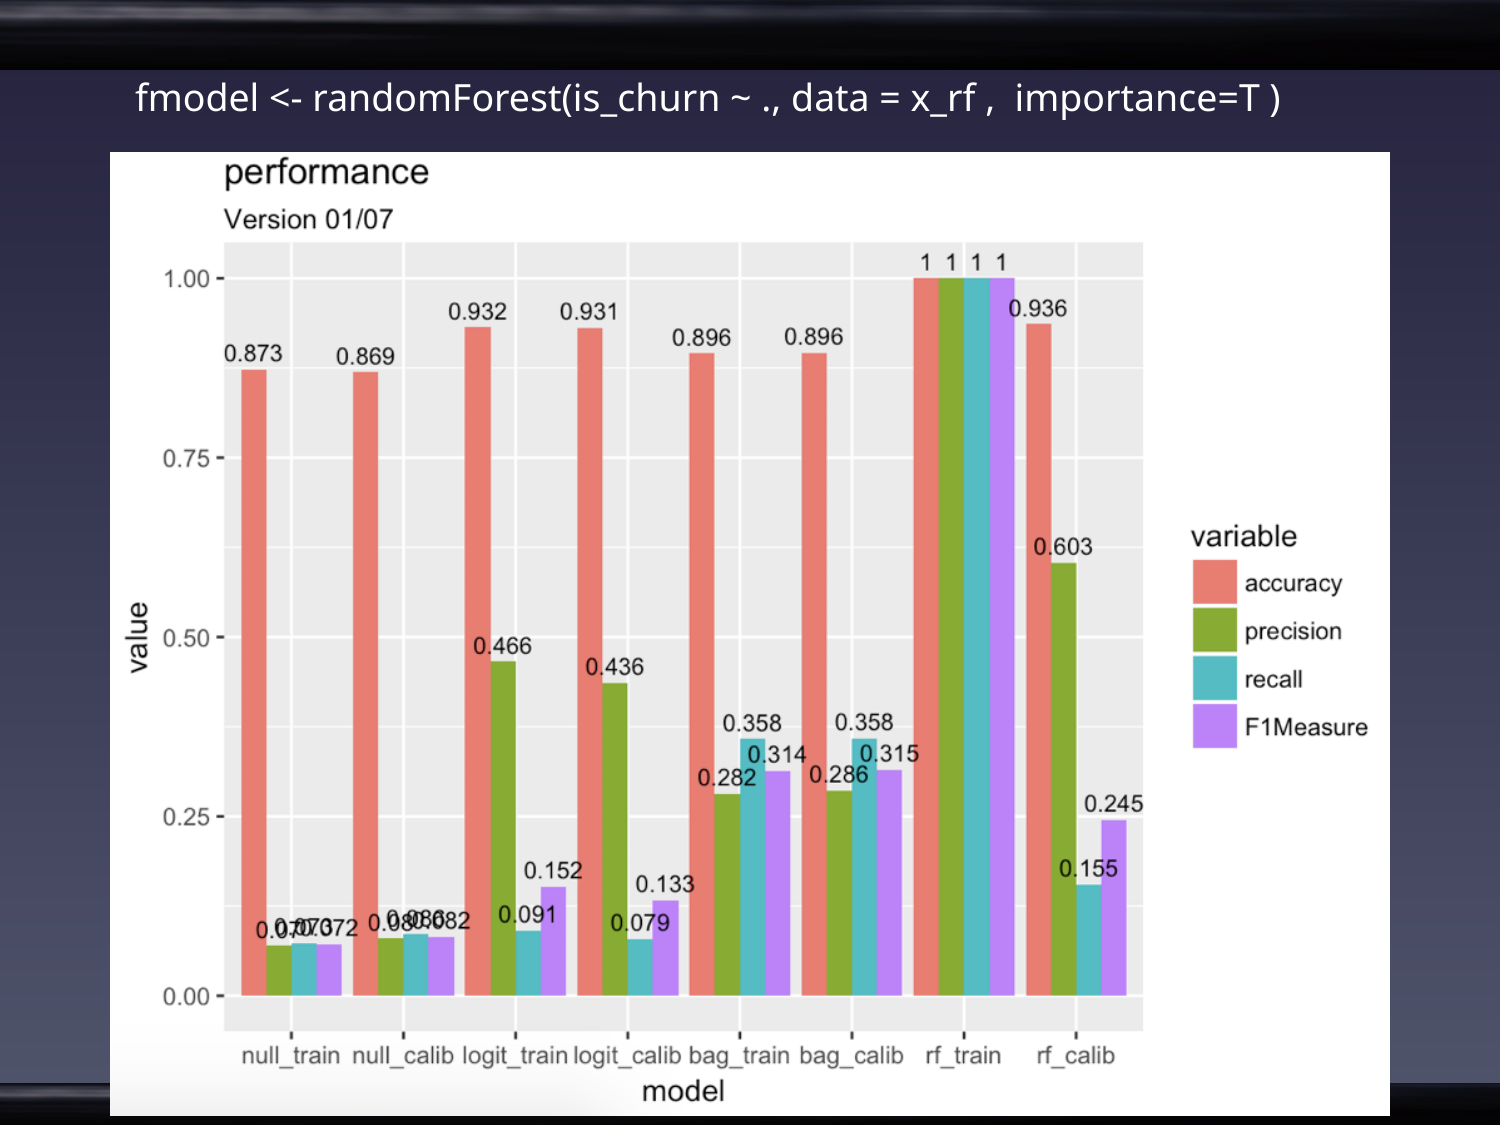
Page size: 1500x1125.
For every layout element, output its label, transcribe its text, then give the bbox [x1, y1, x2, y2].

picture [0, 151, 1500, 1125]
text_box fmodel <- randomForest(is_churn ~ ., data = x_rf , importance=T ) [110, 66, 1500, 127]
picture [0, 0, 1500, 70]
